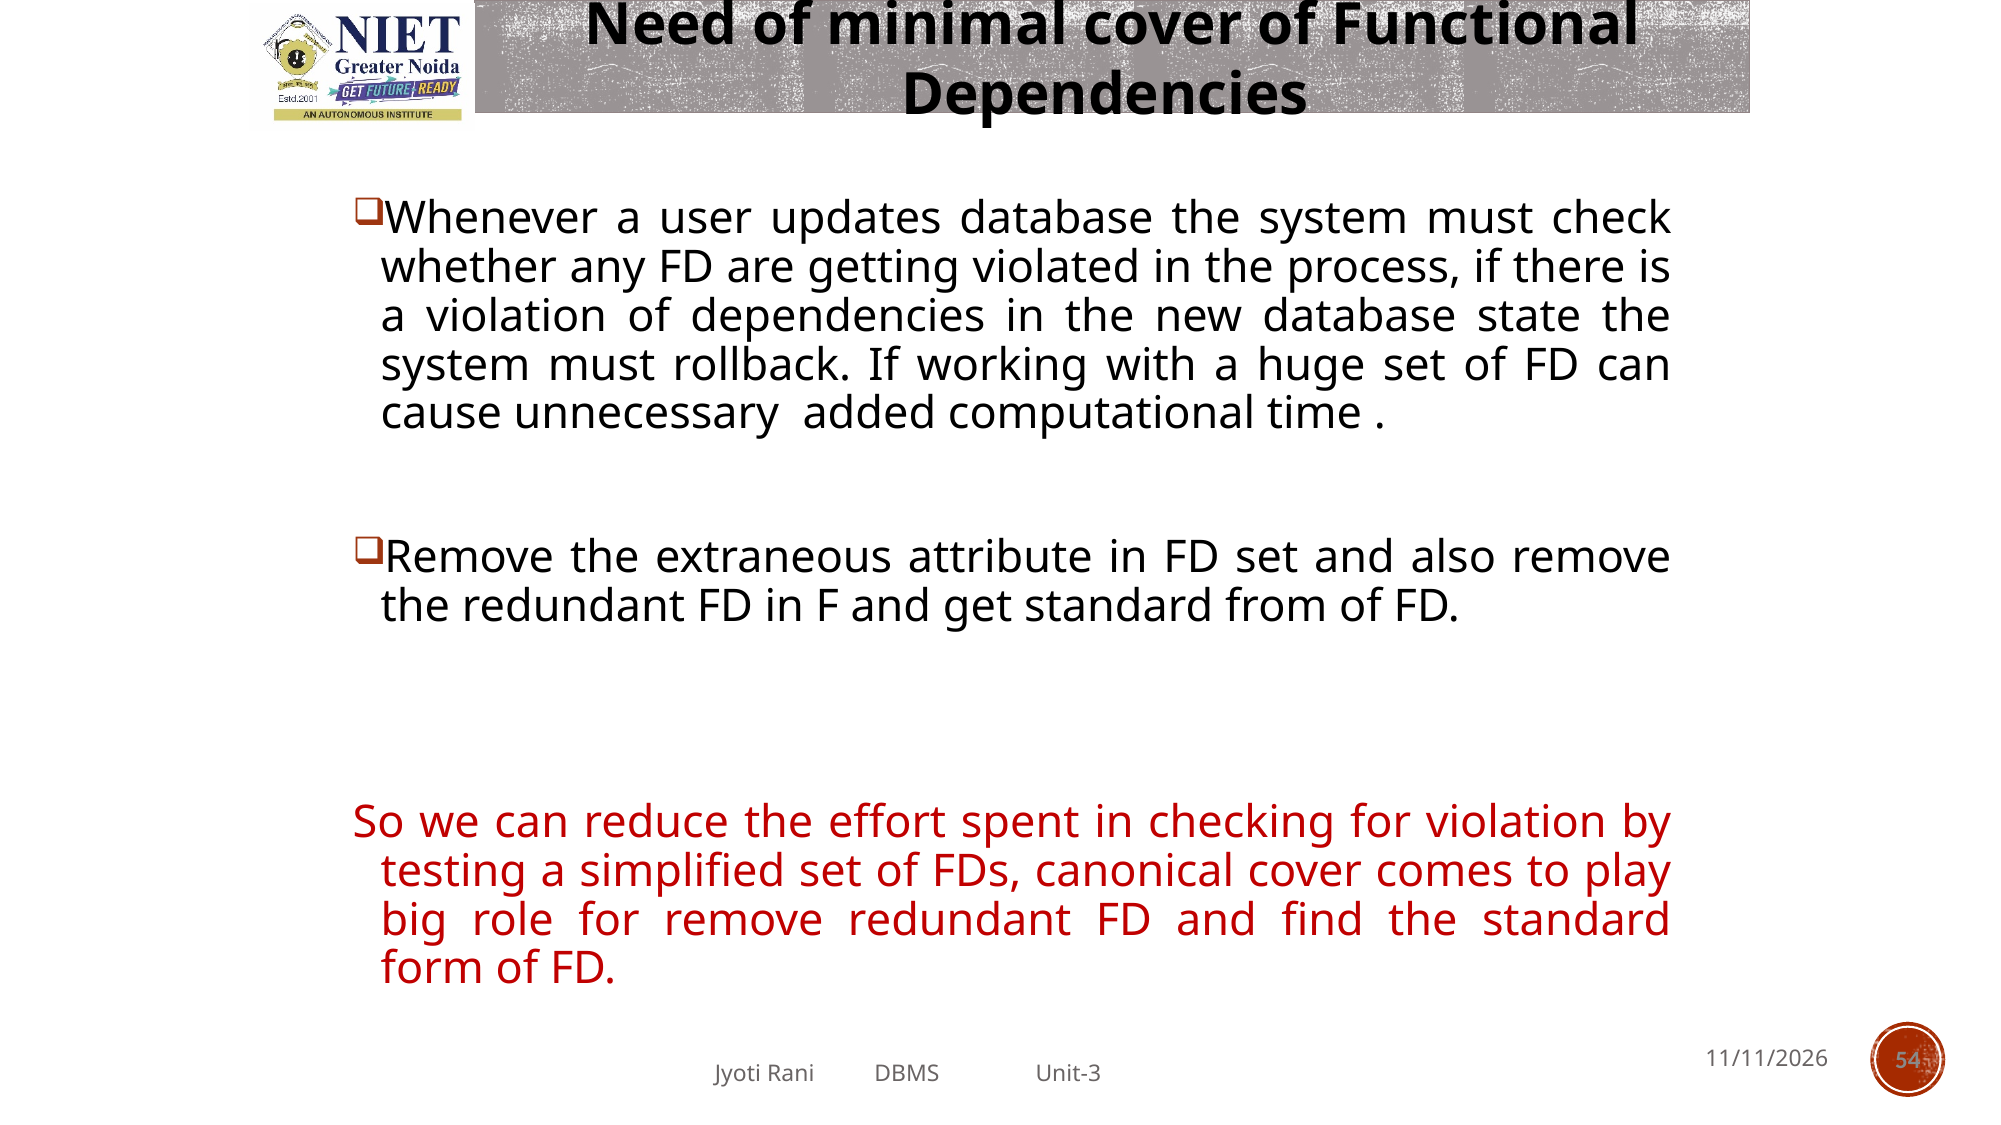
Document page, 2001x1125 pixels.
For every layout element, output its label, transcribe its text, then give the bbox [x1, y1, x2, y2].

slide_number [1306, 1028, 1844, 1089]
picture [249, 0, 488, 134]
text_box Need of minimal cover of Functional Dependencies [488, 0, 1750, 113]
slide_number 54 [1855, 1028, 1961, 1089]
footer Jyoti Rani DBMS Unit-3 [699, 1042, 1525, 1103]
list Whenever a user updates database the system must check whether any FD are getting violated in the process, if there is a violation of dependencies in the new database state the system must rollback. If working with a huge set of FD can cause unnecessary added computational time . Remove the extraneous attribute in FD set and also remove the redundant FD in F and get standard from of FD. So we can reduce the effort spent in checking for violation by testing a simplified set of FDs, canonical cover comes to play big role for remove redundant FD and find the standard form of FD. [337, 187, 1688, 1013]
